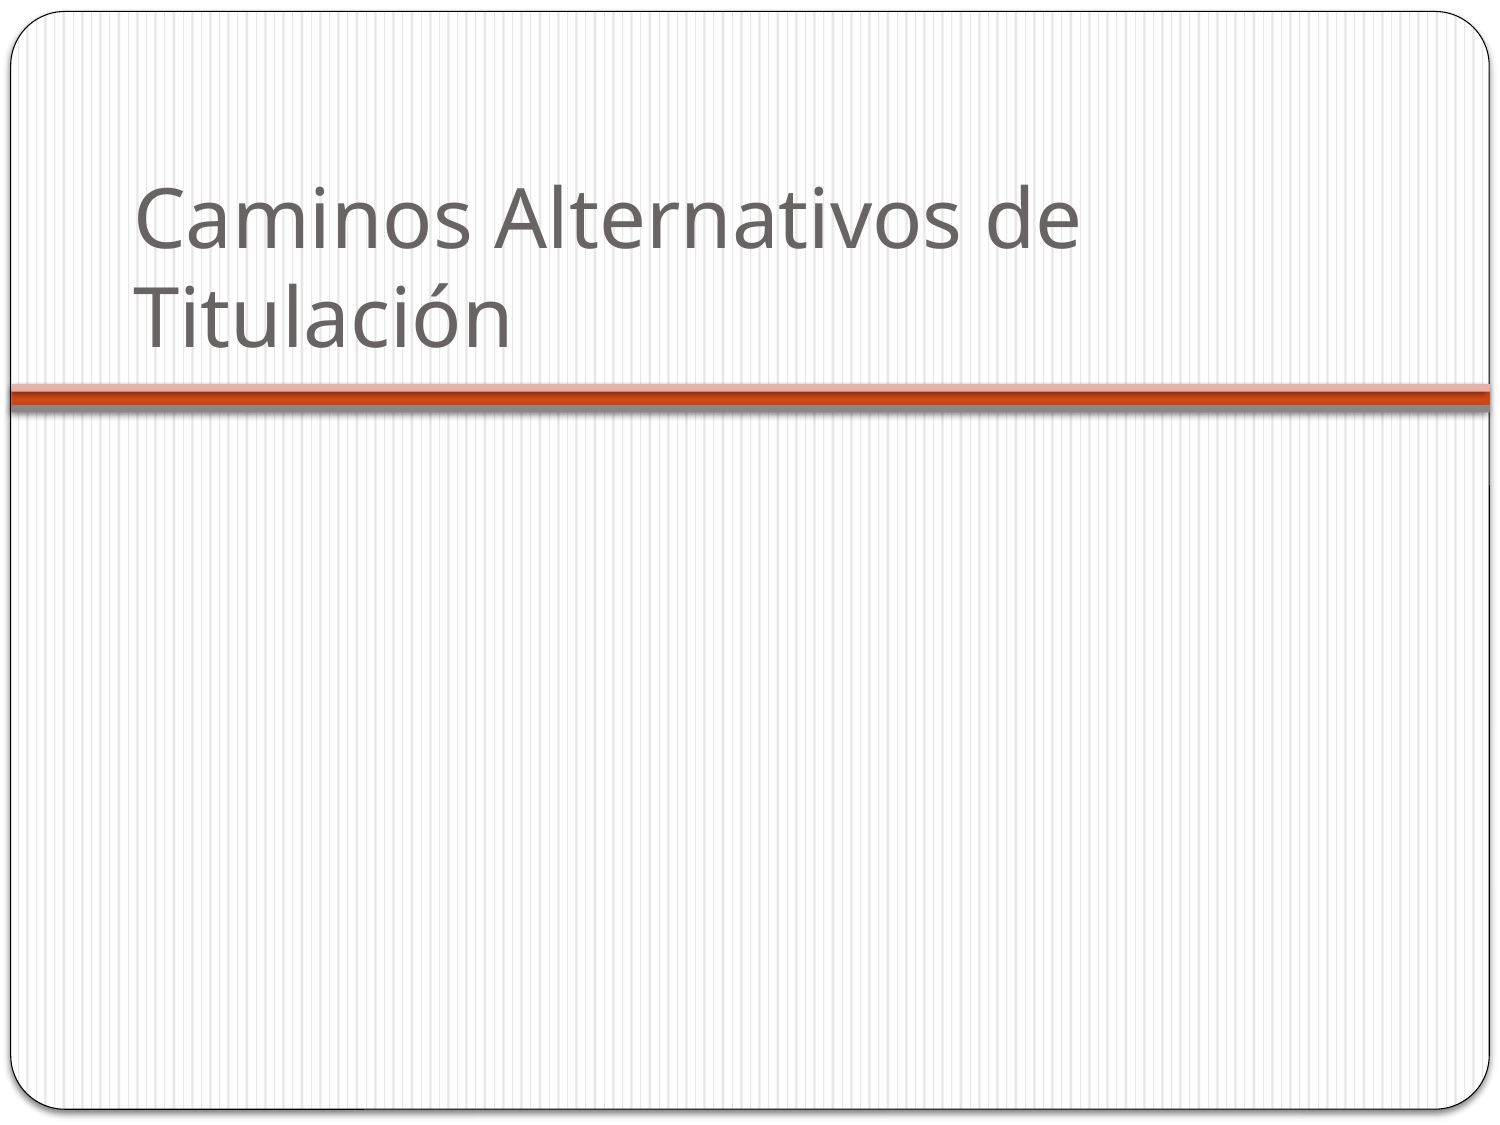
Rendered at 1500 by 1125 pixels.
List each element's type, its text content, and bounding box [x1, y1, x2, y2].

title Caminos Alternativos de Titulación [118, 156, 1394, 380]
